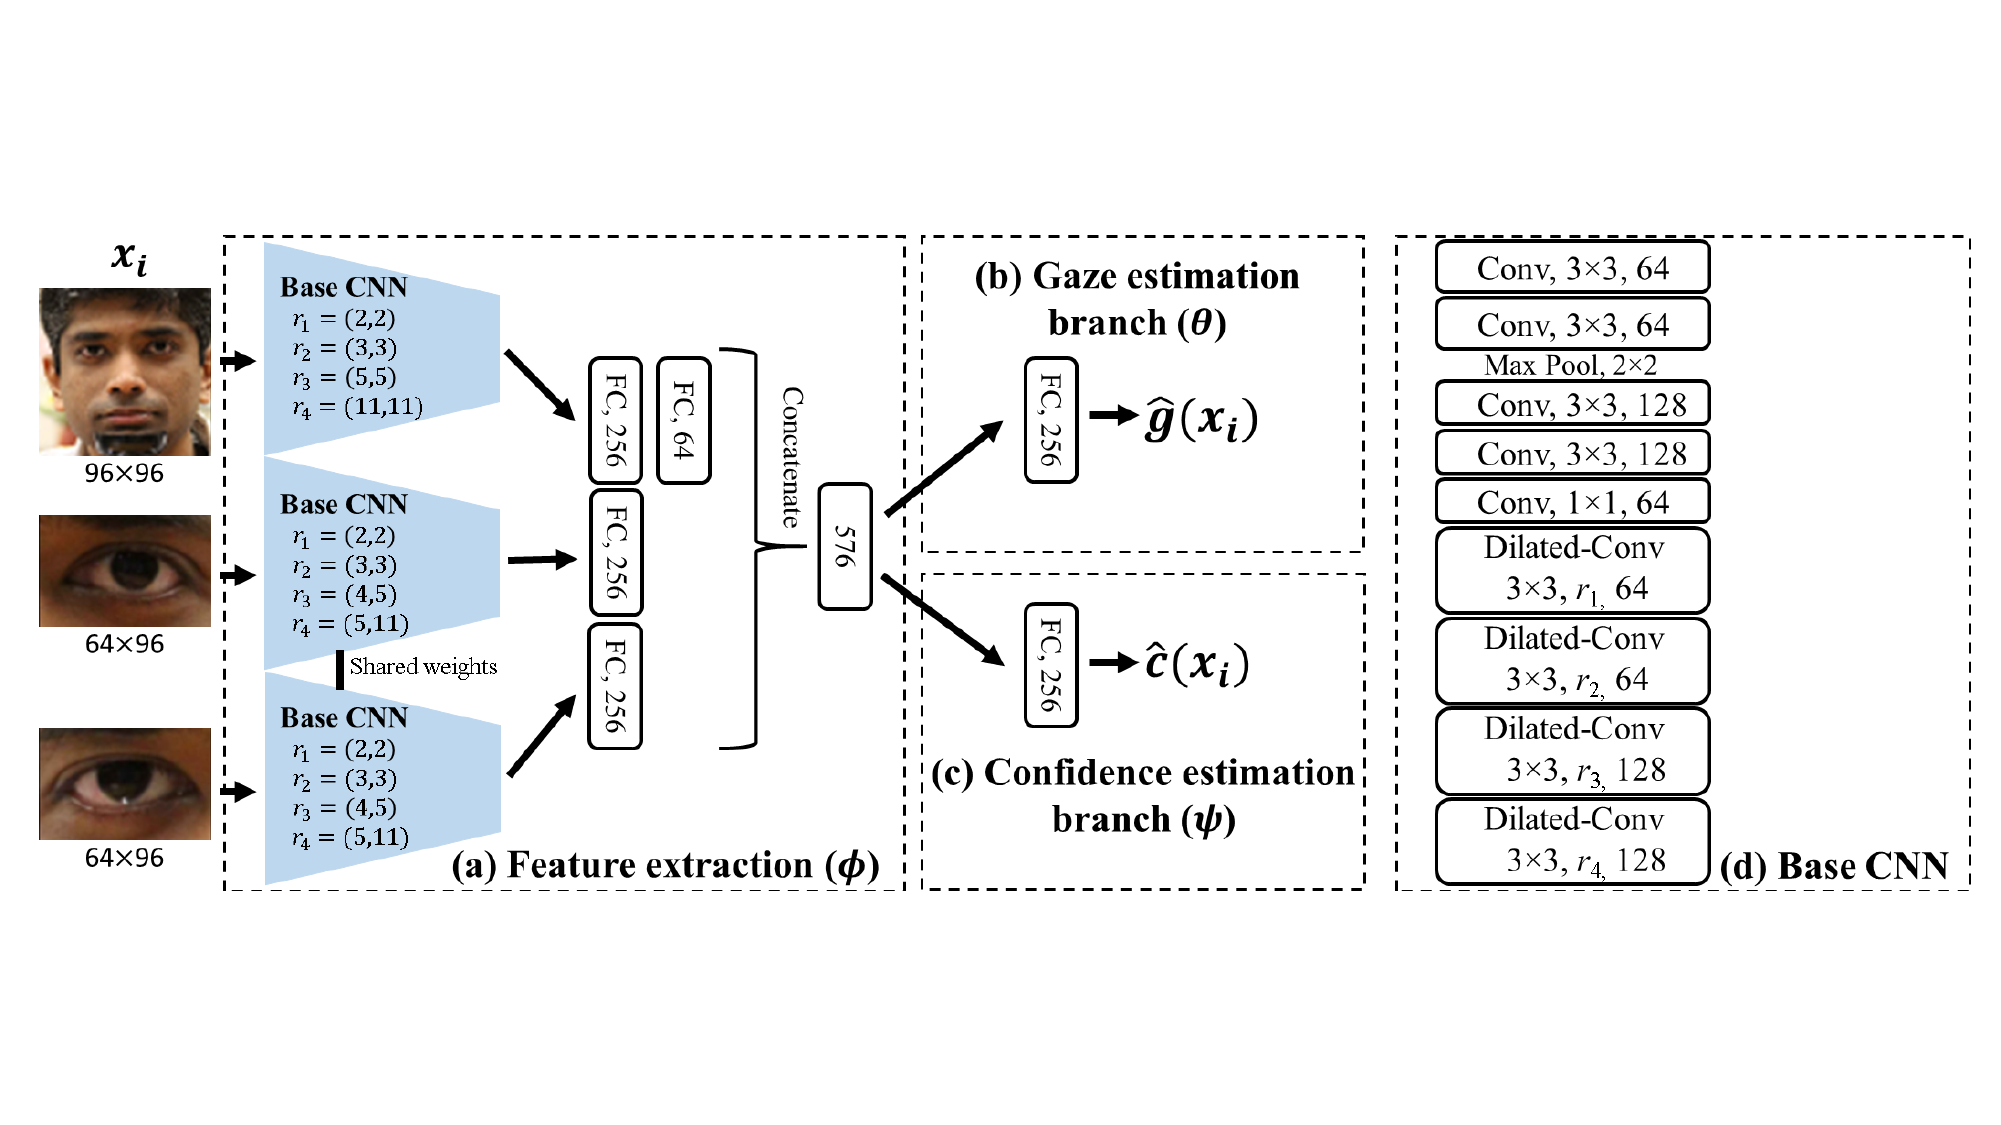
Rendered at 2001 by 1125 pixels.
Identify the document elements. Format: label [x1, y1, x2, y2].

picture [0, 234, 2000, 891]
